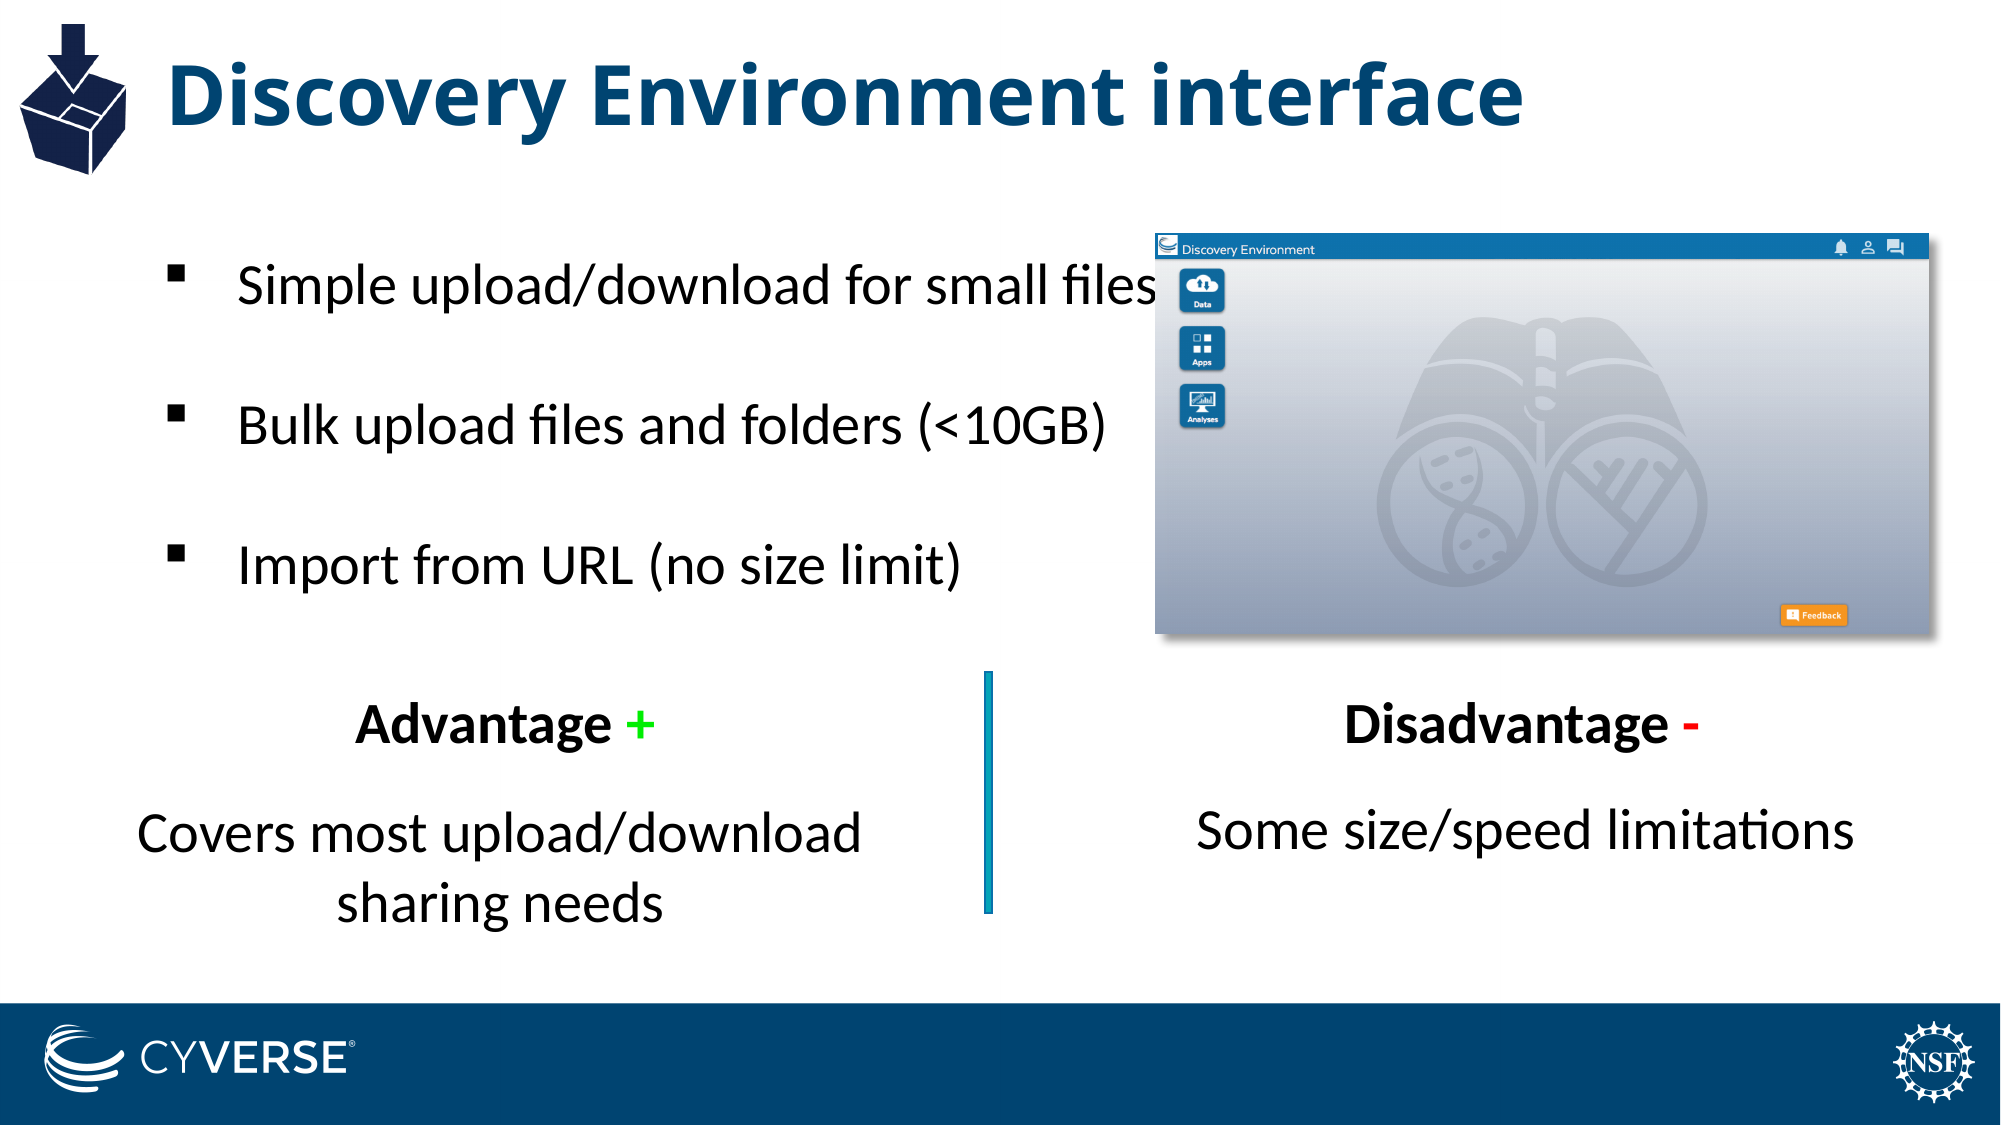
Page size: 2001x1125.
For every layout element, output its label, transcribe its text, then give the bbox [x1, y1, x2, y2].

text_box [984, 671, 993, 914]
text_box Simple upload/download for small files Bulk upload files and folders (<10GB) Import from URL (no size limit) [148, 238, 1174, 674]
text_box Advantage + Disadvantage - [993, 677, 1716, 763]
picture [0, 0, 2001, 1125]
text_box Advantage + Disadvantage - [314, 677, 984, 763]
title Discovery Environment interface [0, 23, 2000, 174]
text_box Covers most upload/download sharing needs [37, 787, 965, 942]
text_box Some size/speed limitations [1035, 784, 1964, 869]
